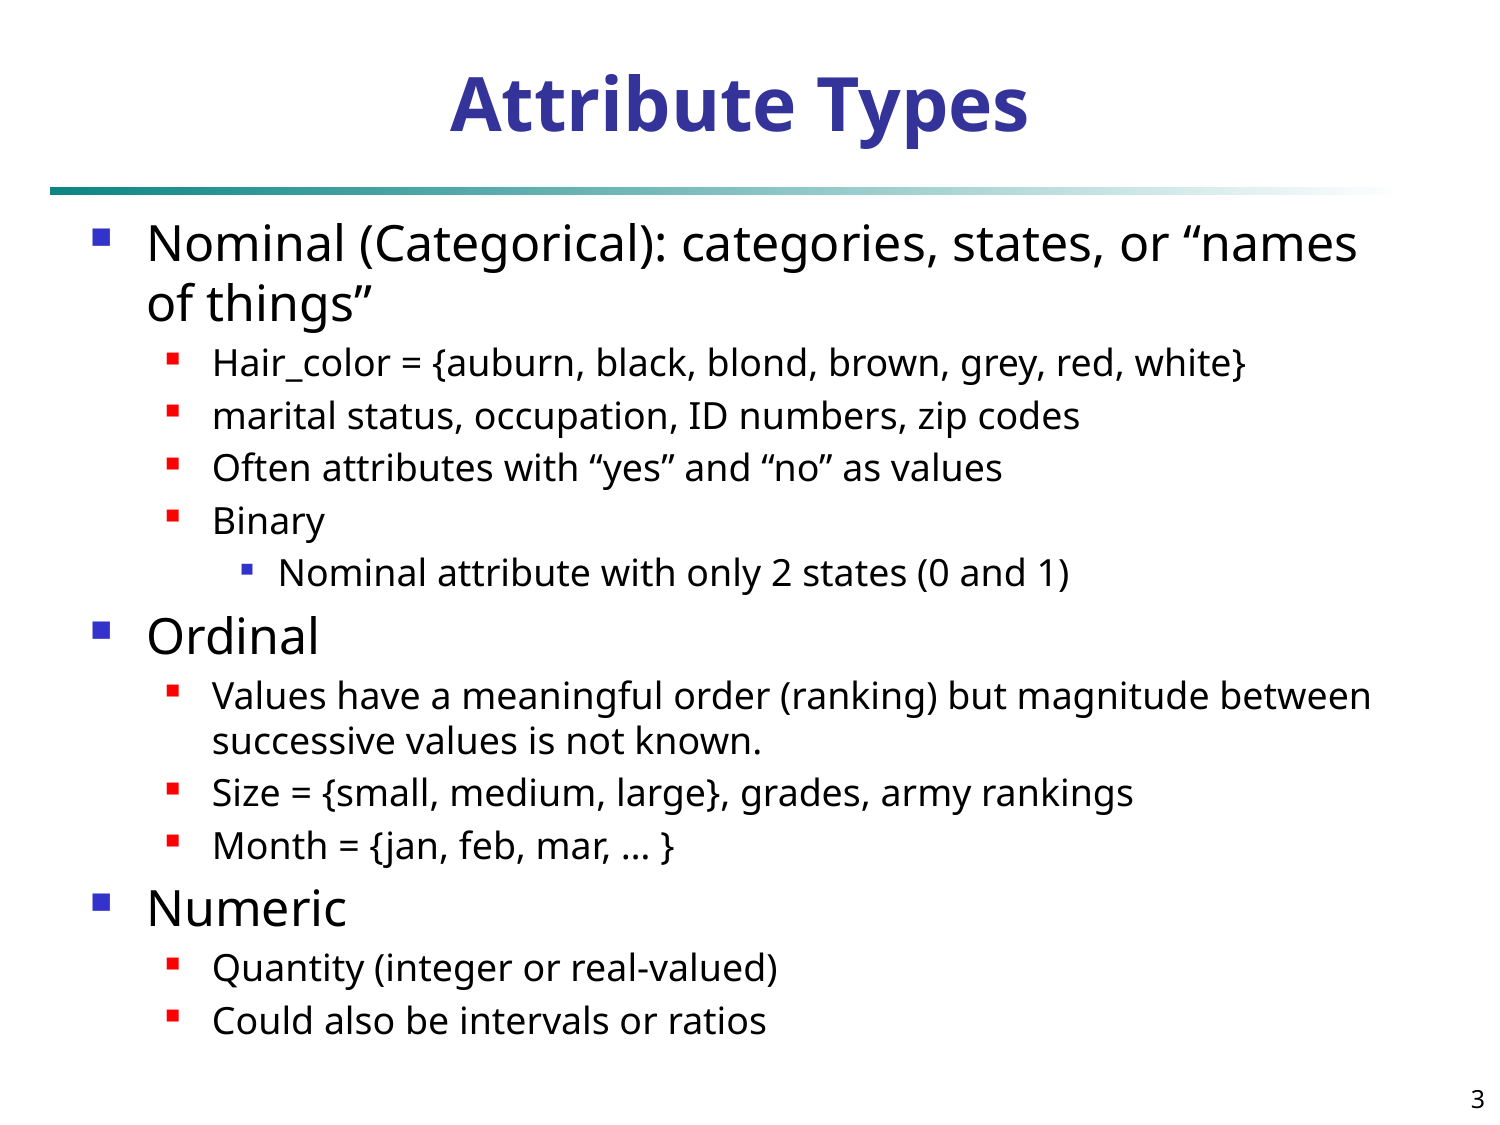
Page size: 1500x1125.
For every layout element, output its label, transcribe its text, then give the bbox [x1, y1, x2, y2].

title Attribute Types [75, 54, 1425, 155]
slide_number 3 [1349, 1062, 1500, 1125]
list Nominal (Categorical): categories, states, or “names of things” Hair_color = {auburn, black, blond, brown, grey, red, white} marital status, occupation, ID numbers, zip codes Often attributes with “yes” and “no” as values Binary Nominal attribute with only 2 states (0 and 1) Ordinal Values have a meaningful order (ranking) but magnitude between successive values is not known. Size = {small, medium, large}, grades, army rankings Month = {jan, feb, mar, … } Numeric Quantity (integer or real-valued) Could also be intervals or ratios [75, 204, 1425, 1050]
